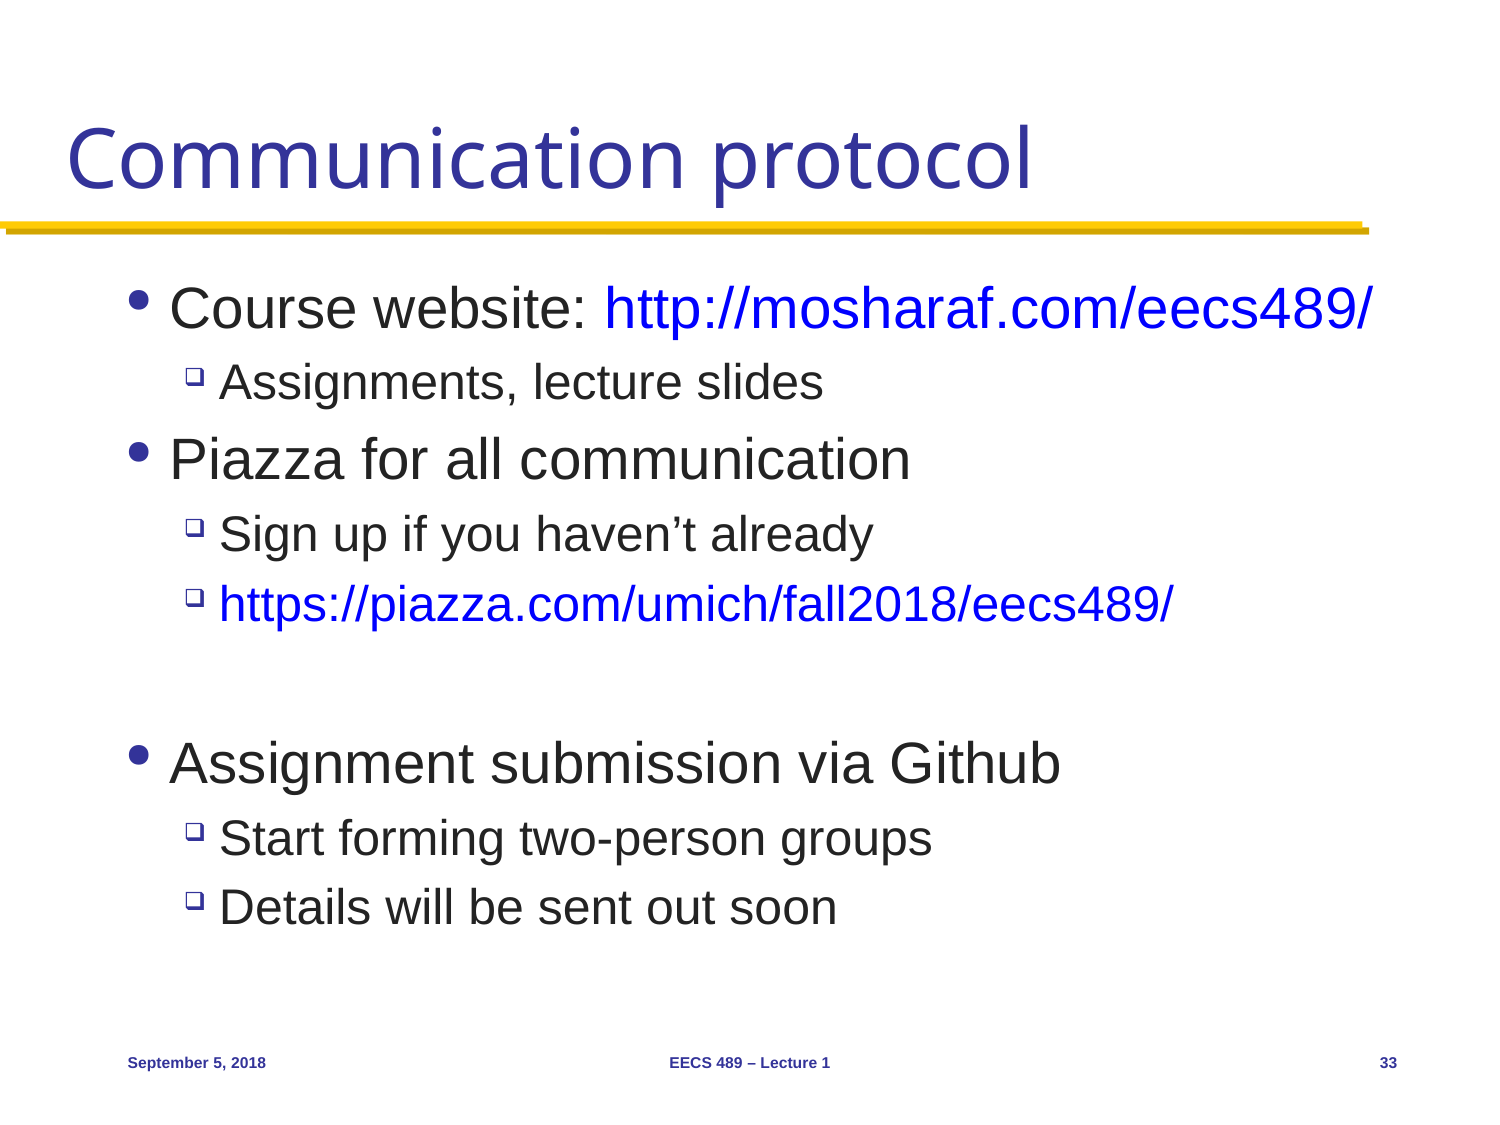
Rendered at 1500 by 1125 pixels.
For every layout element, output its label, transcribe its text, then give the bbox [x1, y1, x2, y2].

slide_number 33 [1312, 1024, 1413, 1101]
footer EECS 489 – Lecture 1 [512, 1024, 988, 1101]
title Communication protocol [49, 24, 1451, 213]
list Course website: http://mosharaf.com/eecs489/ Assignments, lecture slides Piazza for all communication Sign up if you haven’t already https://piazza.com/umich/fall2018/eecs489/ Assignment submission via Github Start forming two-person groups Details will be sent out soon [112, 262, 1413, 988]
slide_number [112, 1024, 426, 1101]
